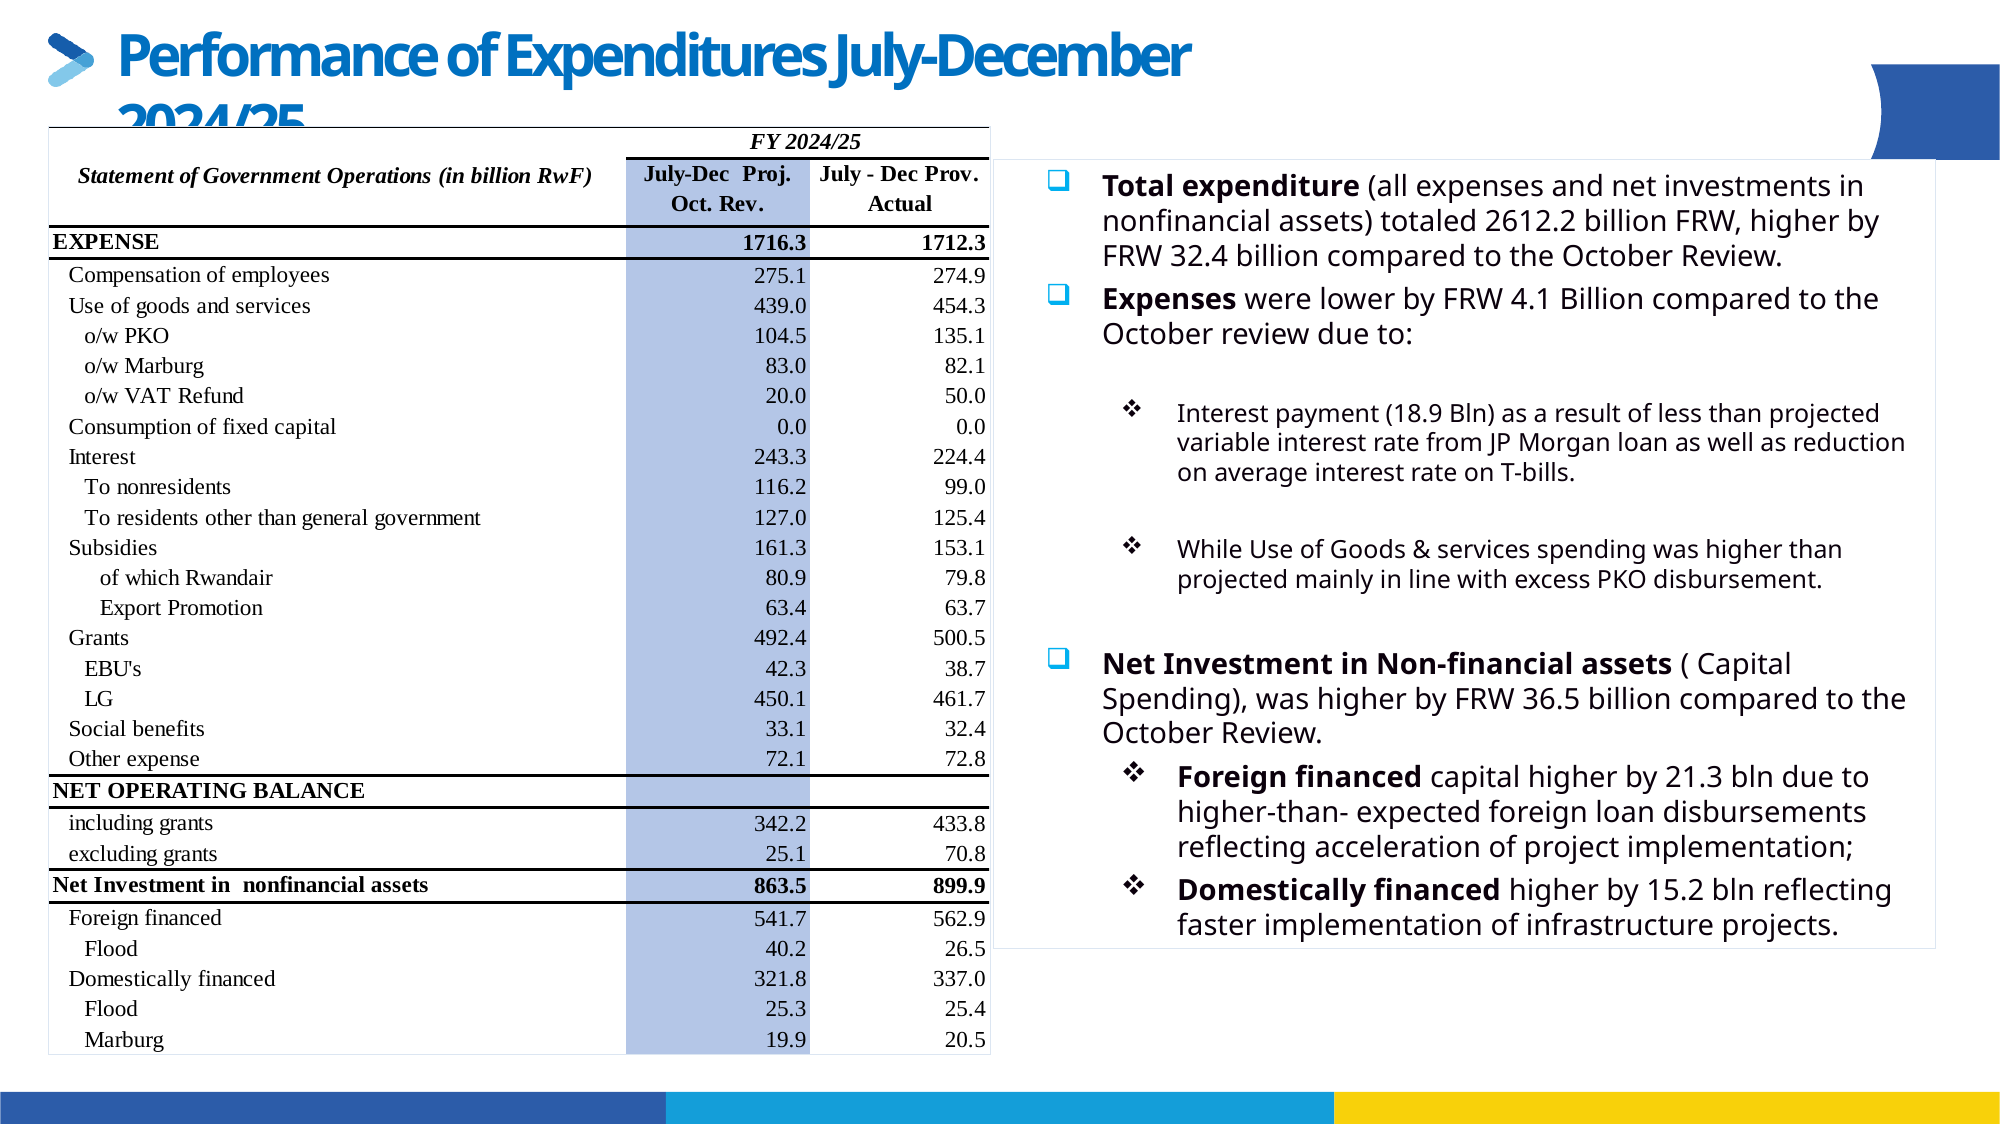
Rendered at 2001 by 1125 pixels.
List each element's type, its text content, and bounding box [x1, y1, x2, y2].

picture [48, 125, 991, 1056]
picture [48, 32, 94, 87]
title Performance of Expenditures July-December 2024/25 [114, 16, 1350, 159]
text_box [0, 1091, 2000, 1125]
text_box Total expenditure (all expenses and net investments in nonfinancial assets) totaled 2612.2 billion FRW, higher by FRW 32.4 billion compared to the October Review. Expenses were lower by FRW 4.1 Billion compared to the October review due to: Interest payment (18.9 Bln) as a result of less than projected variable interest rate from JP Morgan loan as well as reduction on average interest rate on T-bills. While Use of Goods & services spending was higher than projected mainly in line with excess PKO disbursement. Net Investment in Non-financial assets ( Capital Spending), was higher by FRW 36.5 billion compared to the October Review. Foreign financed capital higher by 21.3 bln due to higher-than- expected foreign loan disbursements reflecting acceleration of project implementation; Domestically financed higher by 15.2 bln reflecting faster implementation of infrastructure projects. [995, 159, 1936, 949]
text_box [1870, 64, 2000, 160]
